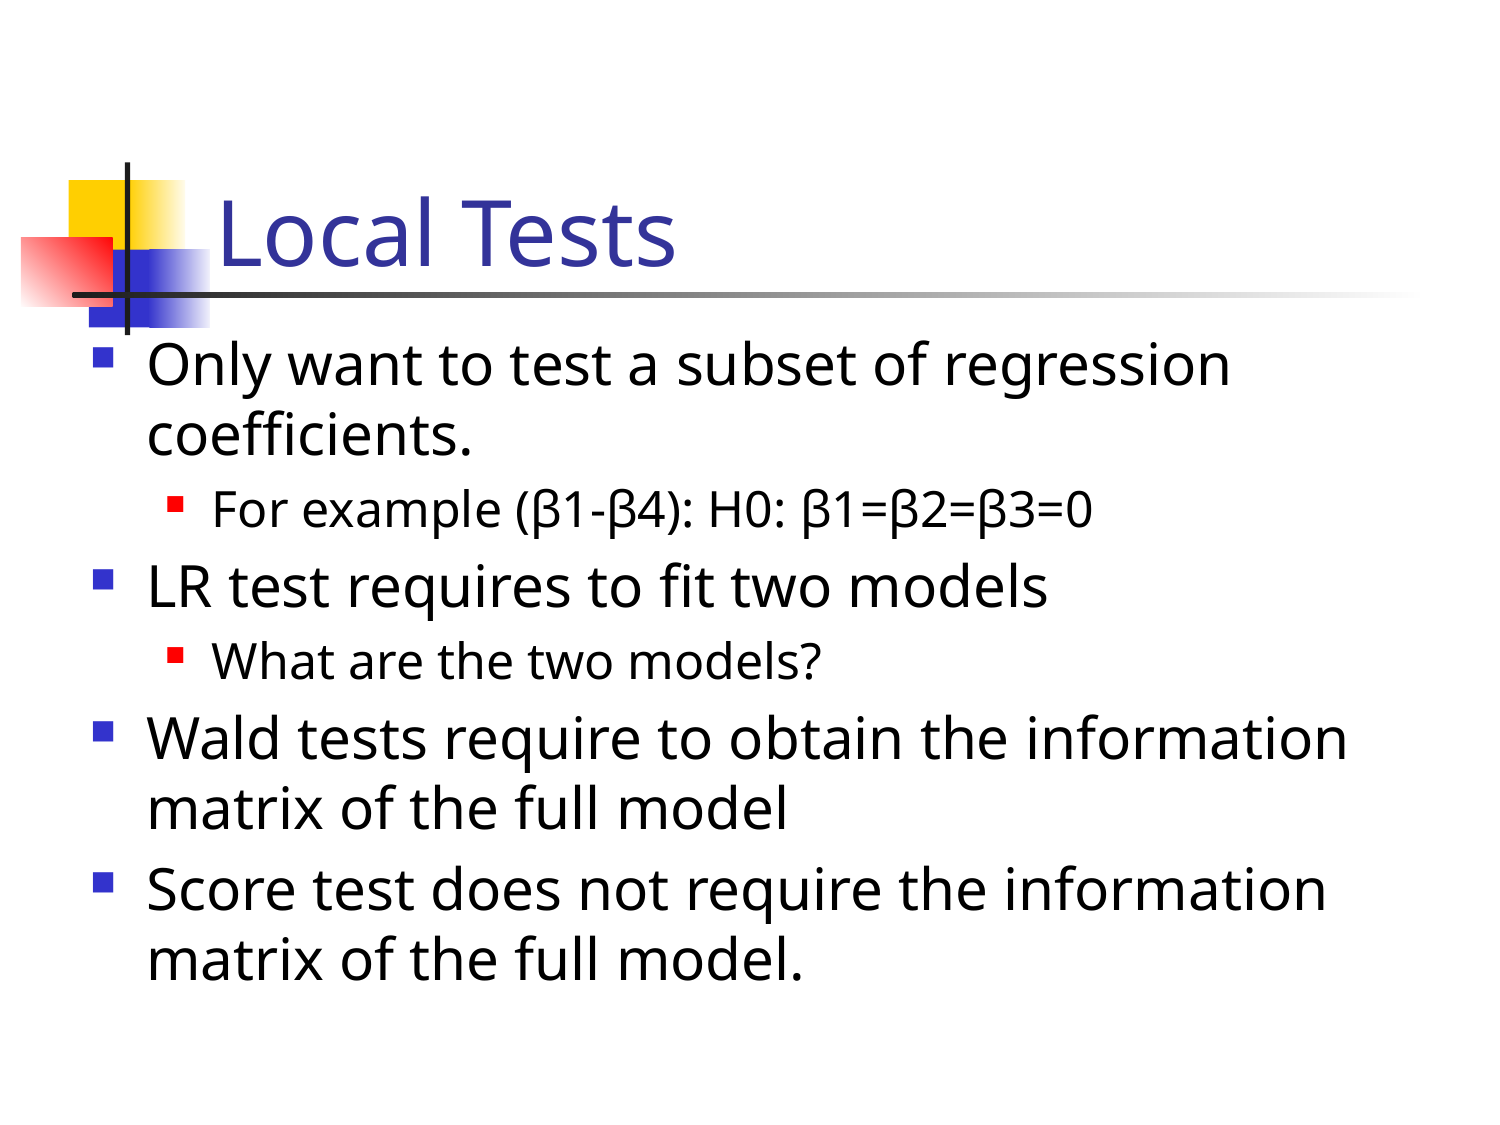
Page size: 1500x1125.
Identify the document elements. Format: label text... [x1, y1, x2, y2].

title Local Tests [199, 162, 1500, 293]
list Only want to test a subset of regression coefficients. For example (β1-β4): H0: β1=β2=β3=0 LR test requires to fit two models What are the two models? Wald tests require to obtain the information matrix of the full model Score test does not require the information matrix of the full model. [74, 319, 1426, 1125]
